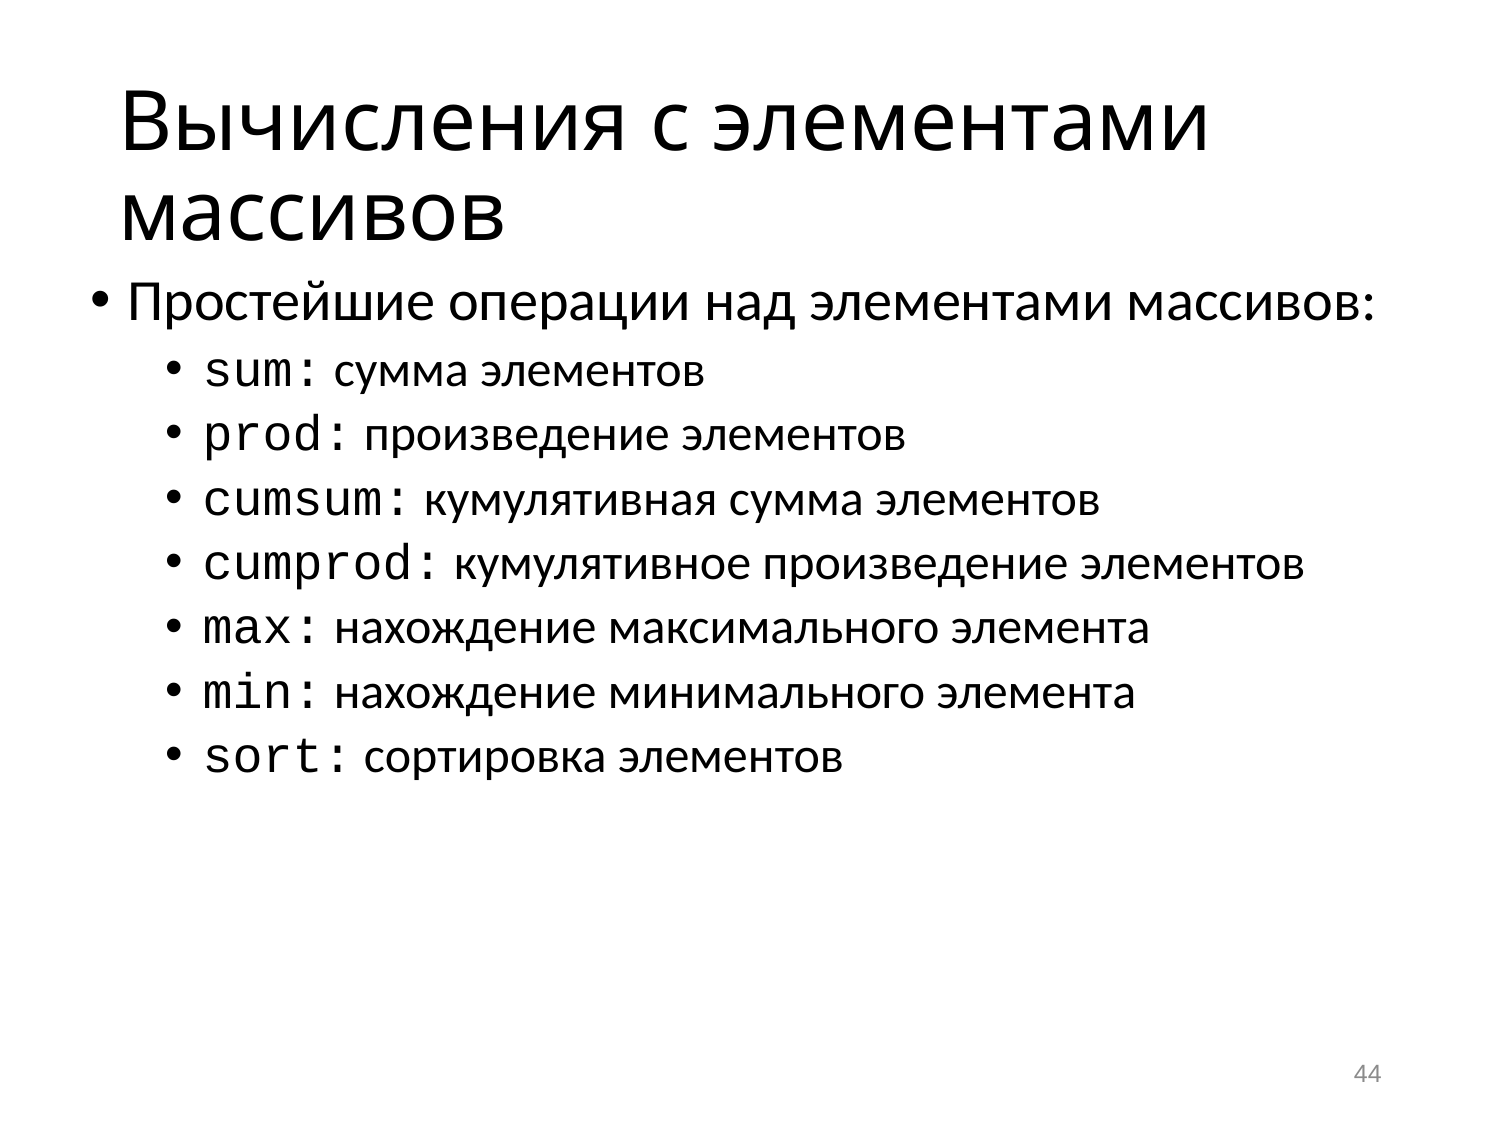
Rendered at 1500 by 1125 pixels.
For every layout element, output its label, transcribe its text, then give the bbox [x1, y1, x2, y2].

title Вычисления с элементами массивов [103, 59, 1397, 262]
slide_number 44 [1059, 1042, 1397, 1103]
list Простейшие операции над элементами массивов: sum: сумма элементов prod: произведение элементов cumsum: кумулятивная сумма элементов cumprod: кумулятивное произведение элементов max: нахождение максимального элемента min: нахождение минимального элемента sort: сортировка элементов [75, 262, 1471, 1005]
